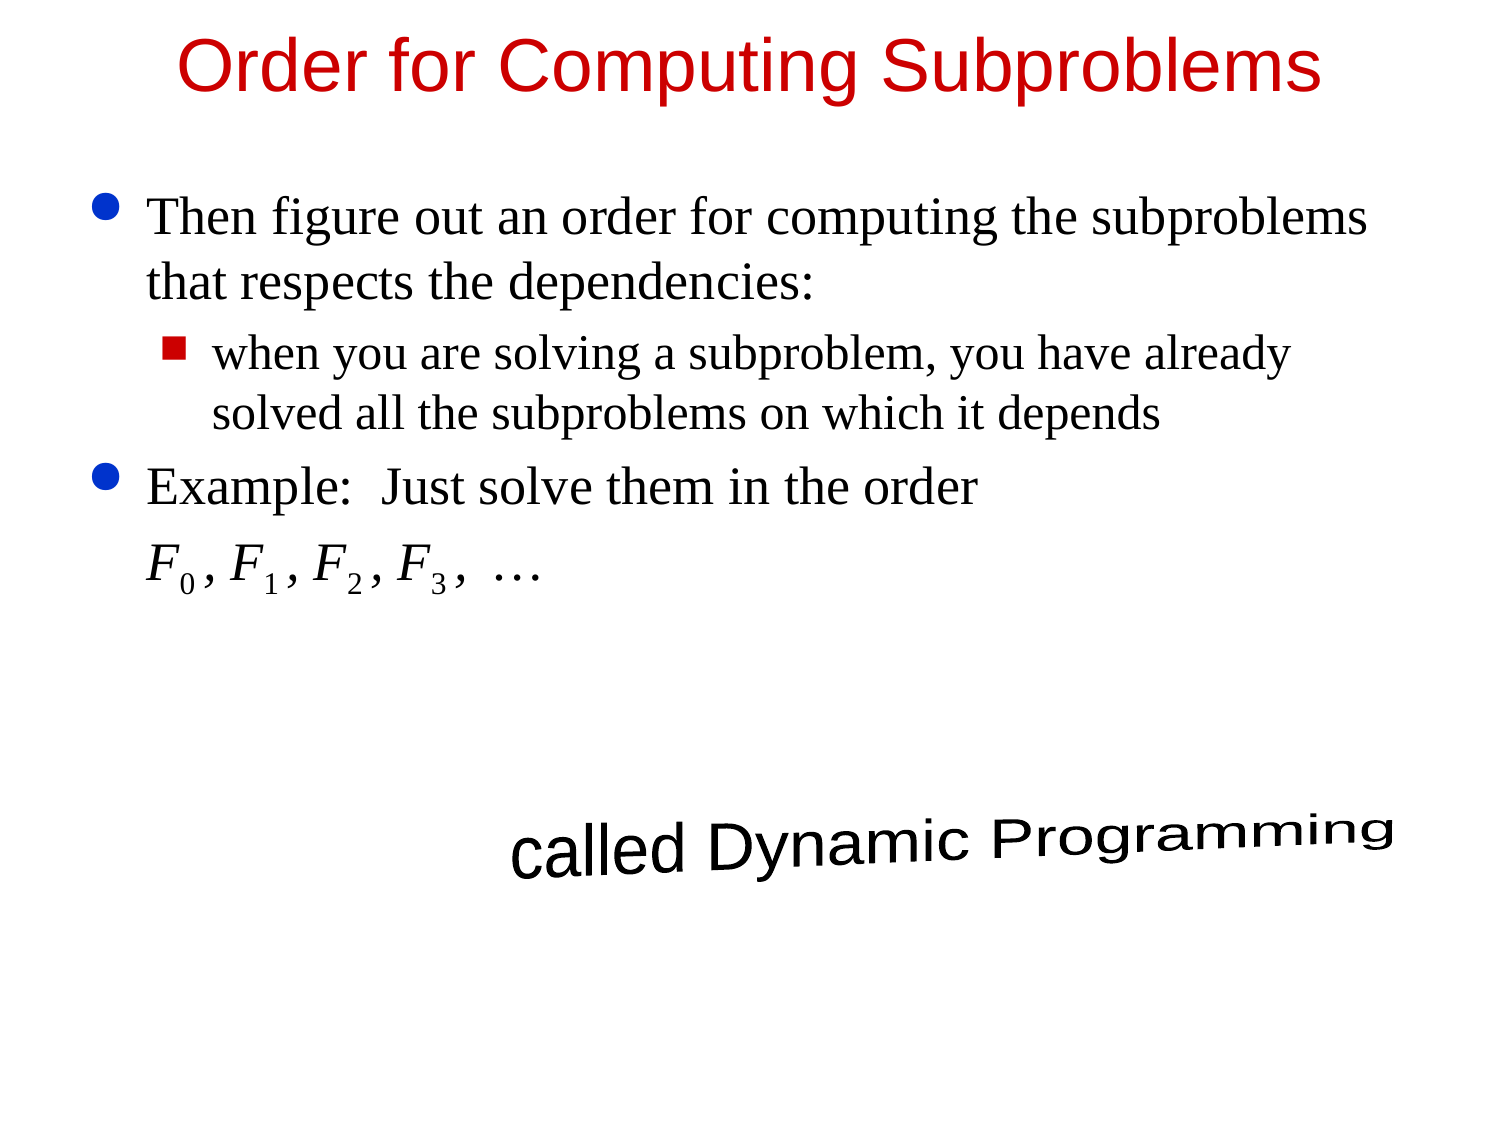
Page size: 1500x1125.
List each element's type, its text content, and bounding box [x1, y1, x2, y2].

title Order for Computing Subproblems [74, 37, 1426, 114]
list Then figure out an order for computing the subproblems that respects the dependencies: when you are solving a subproblem, you have already solved all the subproblems on which it depends Example: Just solve them in the order F0 , F1 , F2 , F3 , … [74, 172, 1426, 886]
